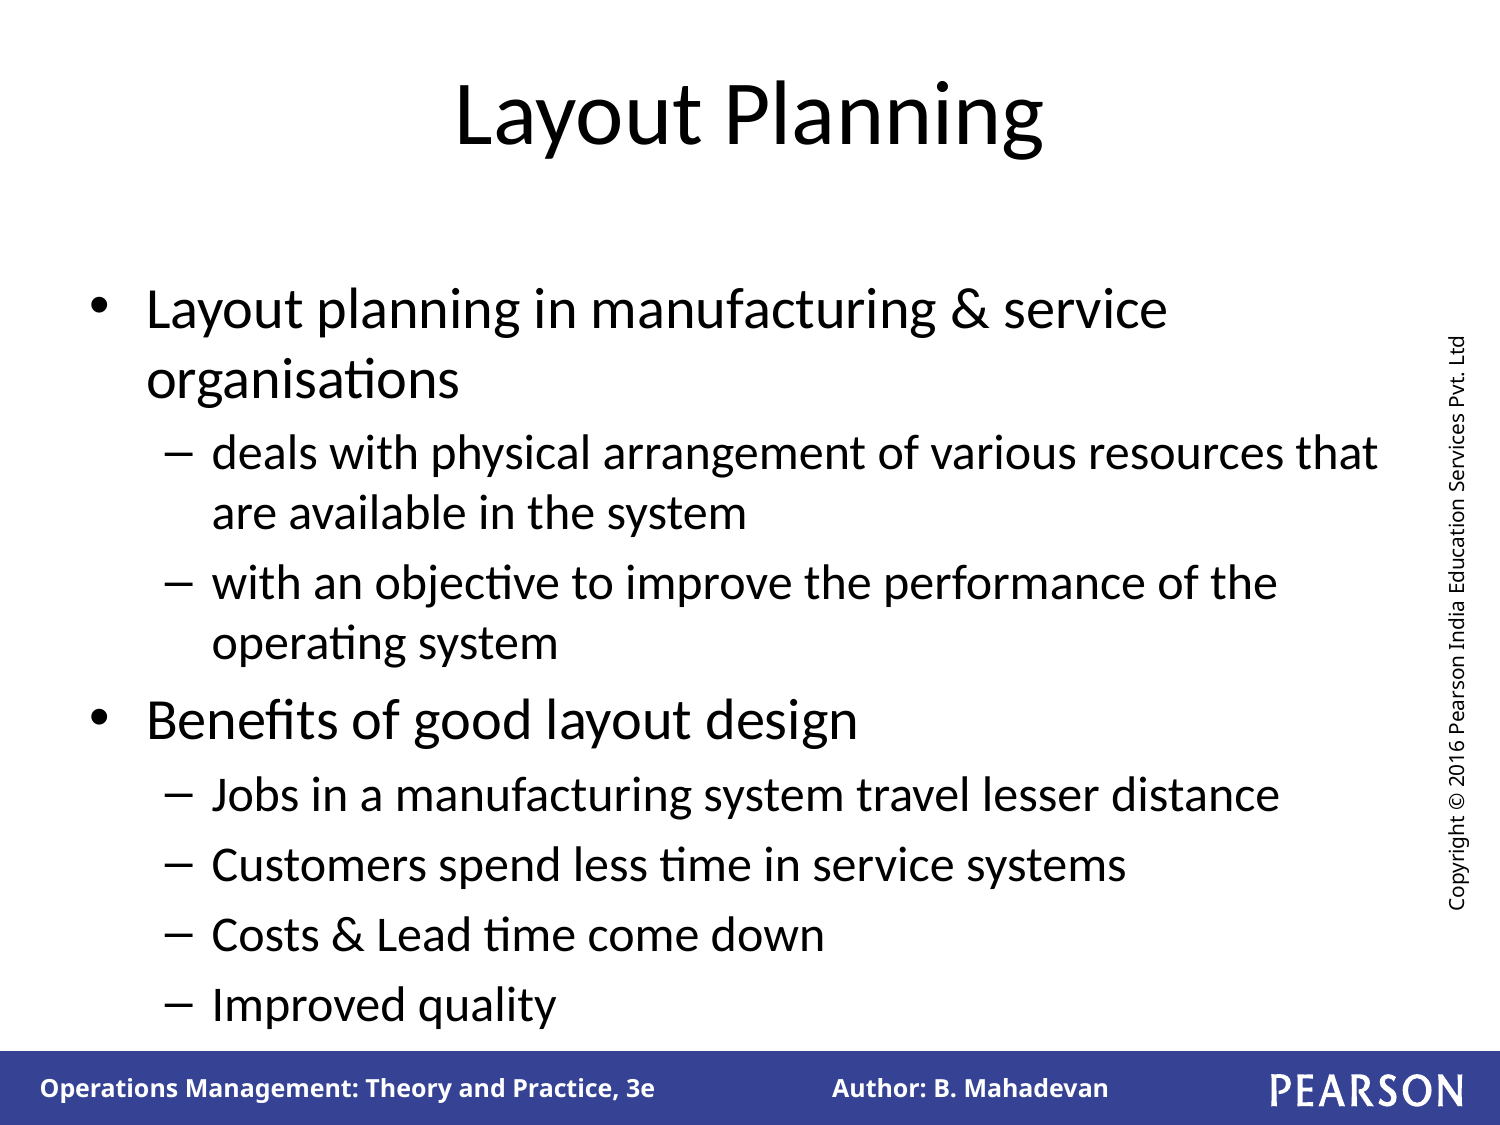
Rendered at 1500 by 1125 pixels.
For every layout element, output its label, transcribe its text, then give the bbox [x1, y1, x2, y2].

title Layout Planning [75, 45, 1425, 233]
list Layout planning in manufacturing & service organisations deals with physical arrangement of various resources that are available in the system with an objective to improve the performance of the operating system Benefits of good layout design Jobs in a manufacturing system travel lesser distance Customers spend less time in service systems Costs & Lead time come down Improved quality [75, 262, 1425, 1005]
